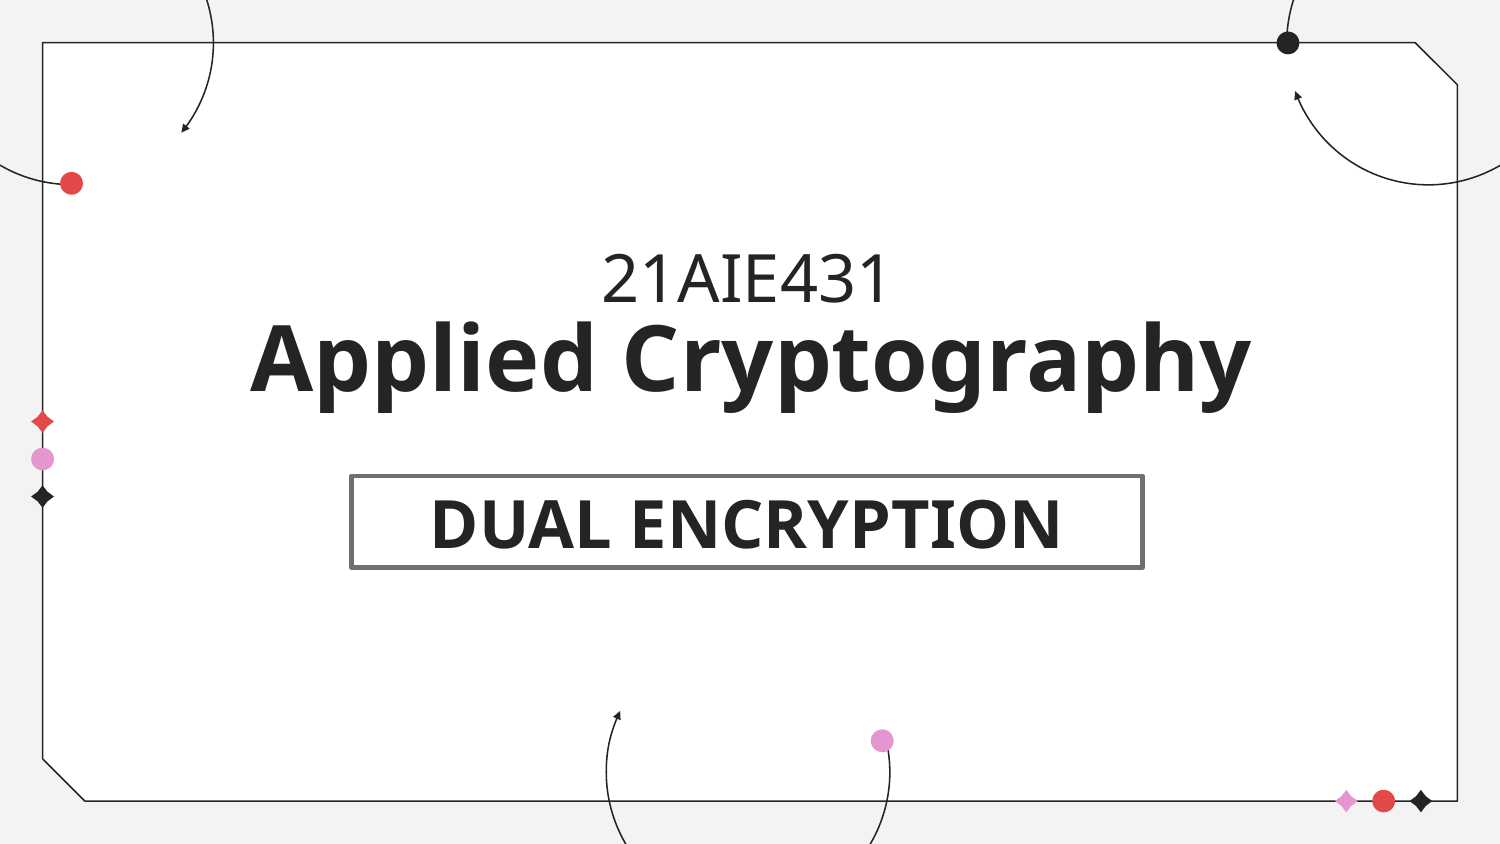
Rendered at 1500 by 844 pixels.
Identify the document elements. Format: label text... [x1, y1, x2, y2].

text_box [349, 474, 1145, 570]
text_box [606, 710, 890, 844]
text_box 21AIE431 [473, 219, 1023, 331]
title Applied Cryptography [156, 111, 1348, 425]
text_box DUAL ENCRYPTION [316, 475, 1178, 578]
text_box [870, 729, 894, 753]
